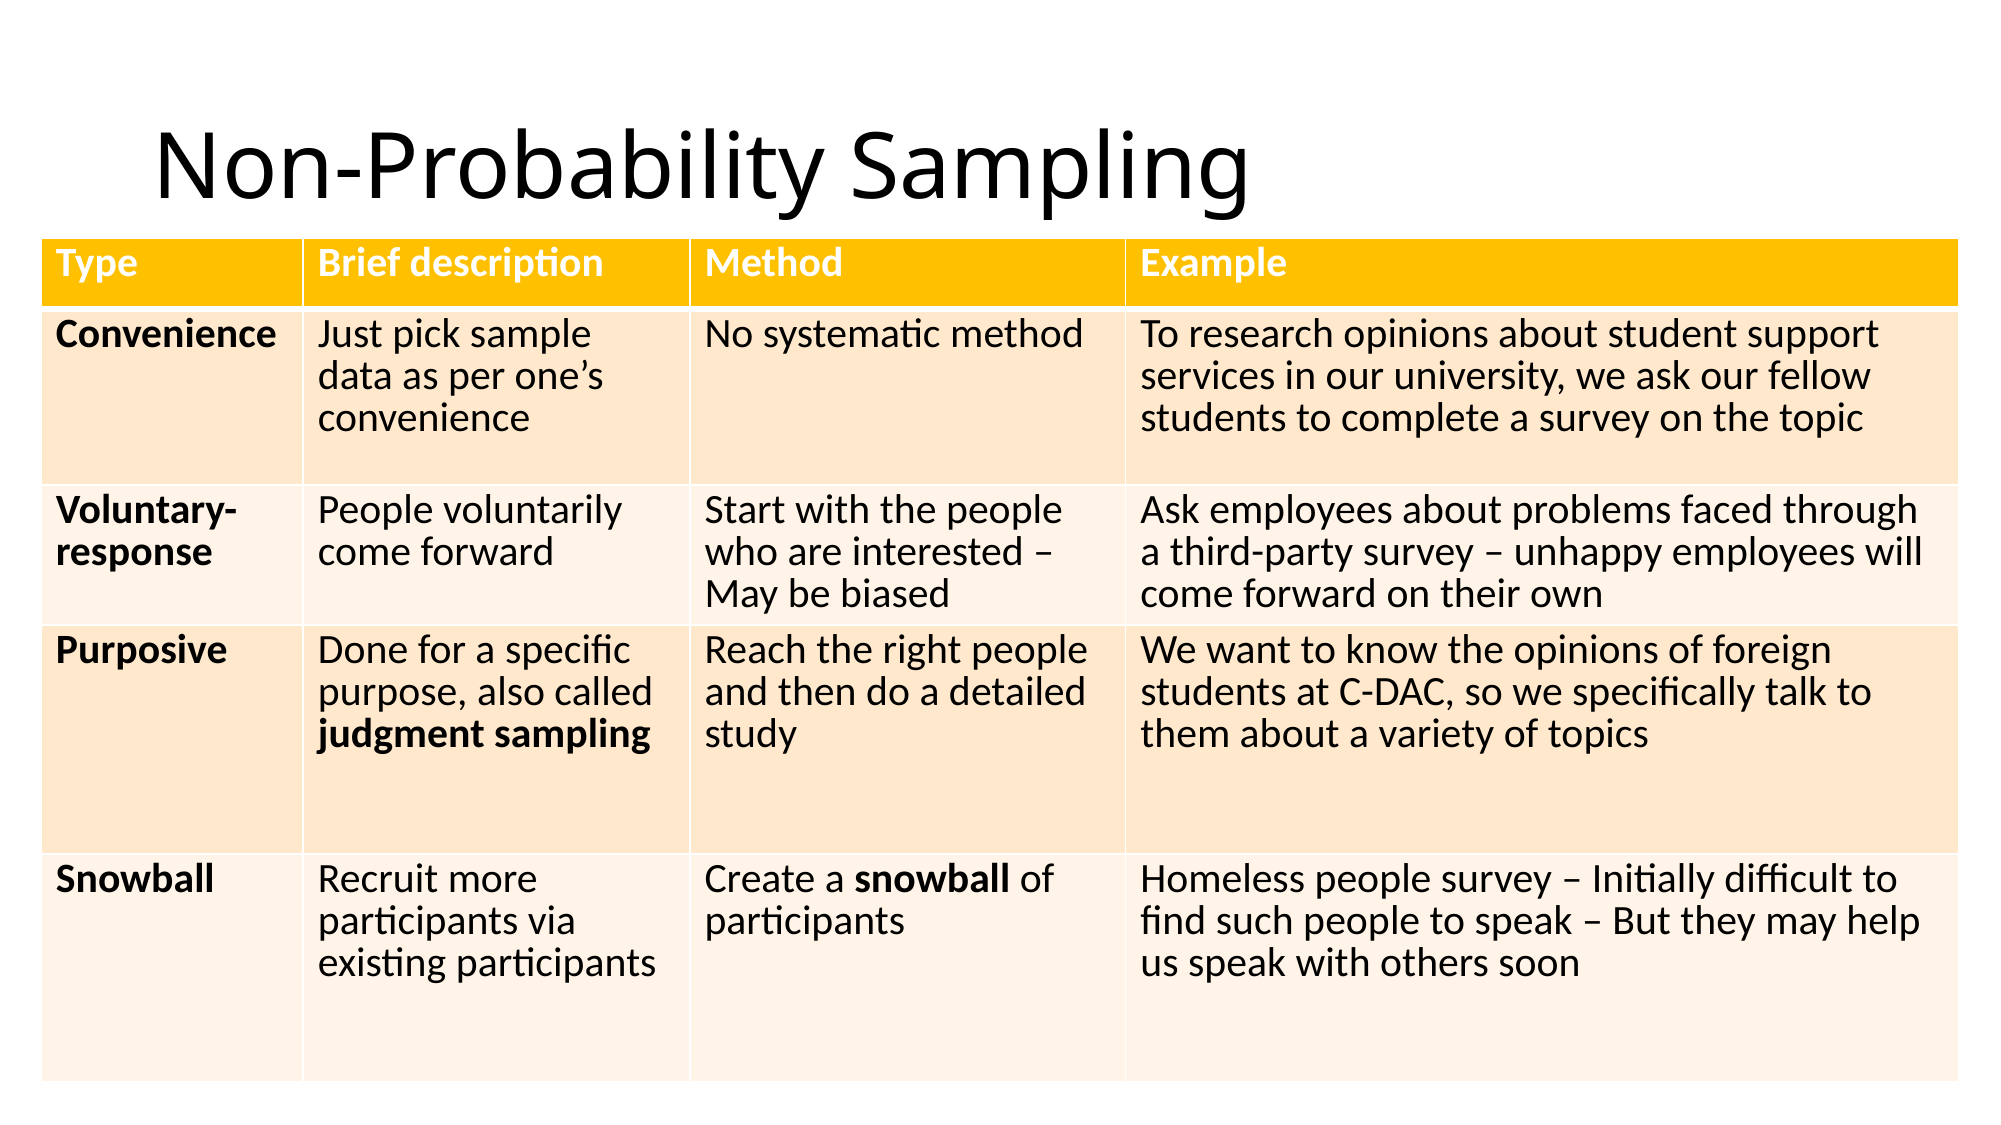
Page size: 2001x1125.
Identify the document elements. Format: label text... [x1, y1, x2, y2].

table_header Type [42, 239, 302, 306]
table_header Brief description [304, 239, 689, 306]
table_cell To research opinions about student support services in our university, we ask our fellow students to complete a survey on the topic [1126, 312, 1958, 484]
table_cell Create a snowball of participants [691, 855, 1125, 1081]
table_cell Snowball [42, 855, 302, 1081]
table_cell Homeless people survey – Initially difficult to find such people to speak – But they may help us speak with others soon [1126, 855, 1958, 1081]
table_header Example [1126, 239, 1958, 306]
title Non-Probability Sampling [137, 59, 1863, 237]
table_cell No systematic method [691, 312, 1125, 484]
table_cell People voluntarily come forward [304, 486, 689, 624]
table_cell We want to know the opinions of foreign students at C-DAC, so we specifically talk to them about a variety of topics [1126, 626, 1958, 853]
table_cell Voluntary-response [42, 486, 302, 624]
table_cell Convenience [42, 312, 302, 484]
table_cell Reach the right people and then do a detailed study [691, 626, 1125, 853]
table_cell Recruit more participants via existing participants [304, 855, 689, 1081]
table_cell Ask employees about problems faced through a third-party survey – unhappy employees will come forward on their own [1126, 486, 1958, 624]
table_cell Done for a specific purpose, also called judgment sampling [304, 626, 689, 853]
table_cell Just pick sample data as per one’s convenience [304, 312, 689, 484]
table_cell Start with the people who are interested – May be biased [691, 486, 1125, 624]
table_cell Purposive [42, 626, 302, 853]
table_header Method [691, 239, 1125, 306]
